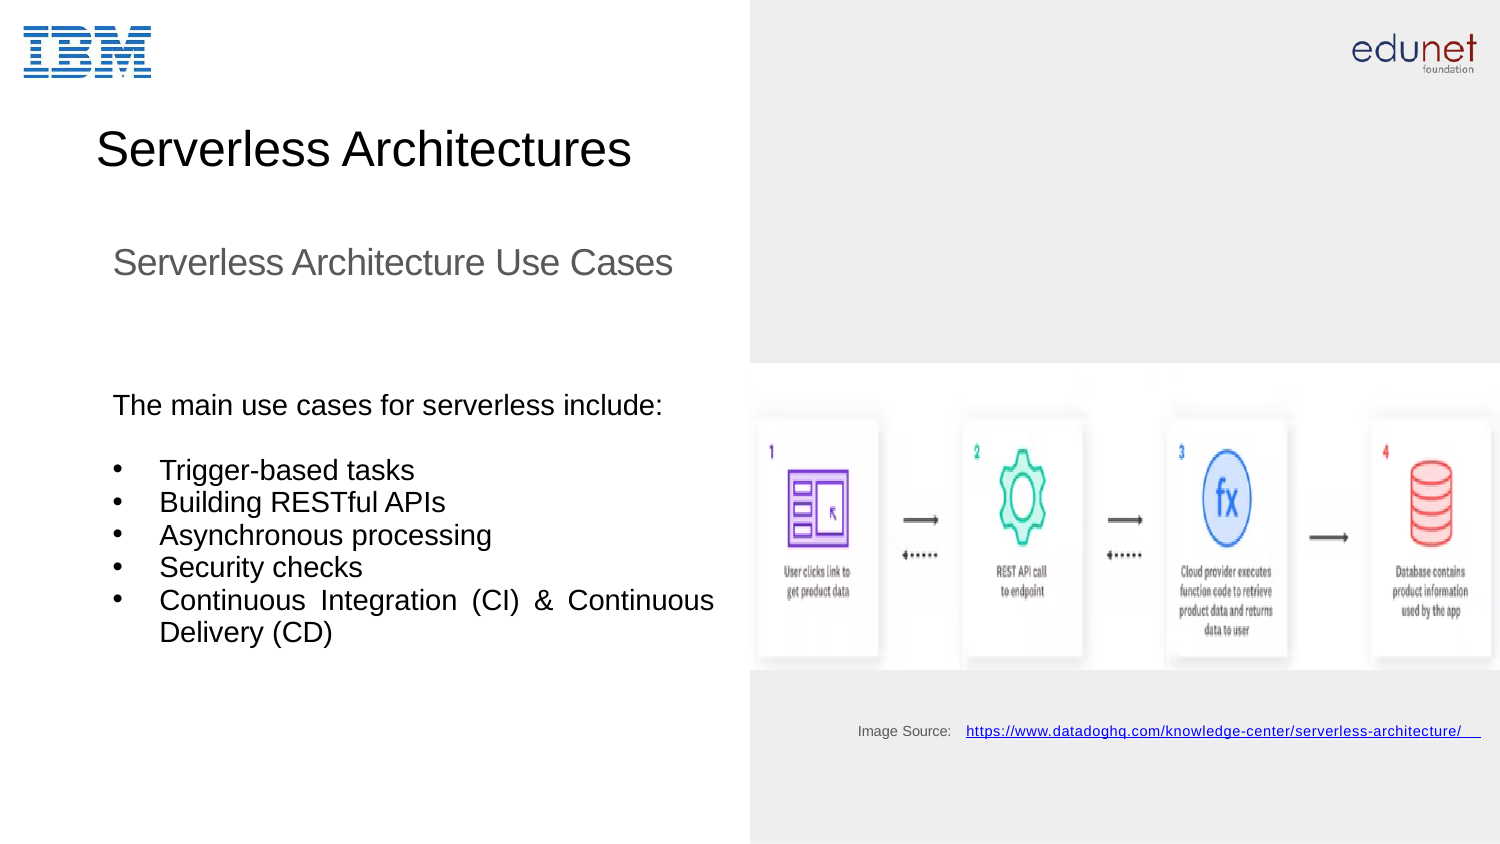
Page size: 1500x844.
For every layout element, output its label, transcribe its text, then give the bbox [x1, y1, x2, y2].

text_box The main use cases for serverless include: Trigger-based tasks Building RESTful APIs Asynchronous processing Security checks Continuous Integration (CI) & Continuous Delivery (CD) [112, 386, 715, 649]
picture [749, 363, 1500, 671]
text_box Serverless Architecture Use Cases [80, 232, 706, 426]
picture [1350, 26, 1480, 78]
title Serverless Architectures [53, 111, 686, 258]
text_box Image Source: https://www.datadoghq.com/knowledge-center/serverless-architecture/ [855, 717, 1500, 740]
picture [23, 26, 151, 78]
